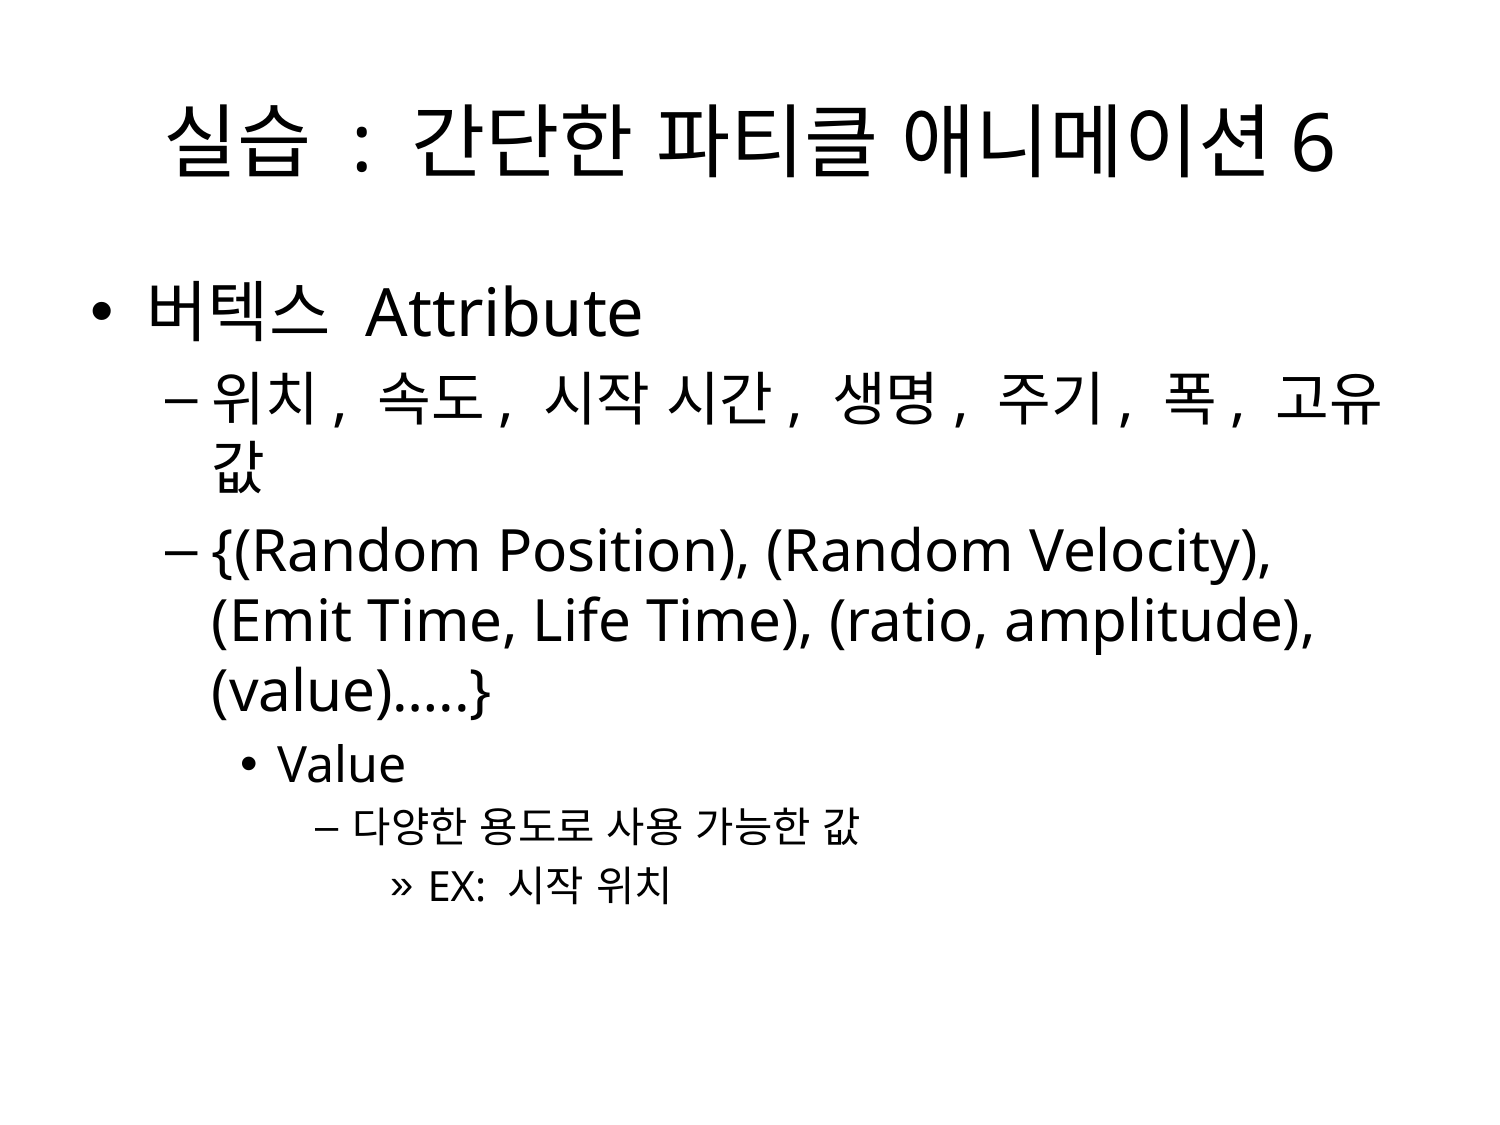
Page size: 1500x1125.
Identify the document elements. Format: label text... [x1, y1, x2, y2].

title 실습 : 간단한 파티클 애니메이션6 [75, 45, 1425, 233]
list 버텍스 Attribute 위치, 속도, 시작 시간, 생명, 주기, 폭, 고유 값 {(Random Position), (Random Velocity), (Emit Time, Life Time), (ratio, amplitude), (value)…..} Value 다양한 용도로 사용 가능한 값 EX: 시작 위치 [75, 262, 1425, 1005]
